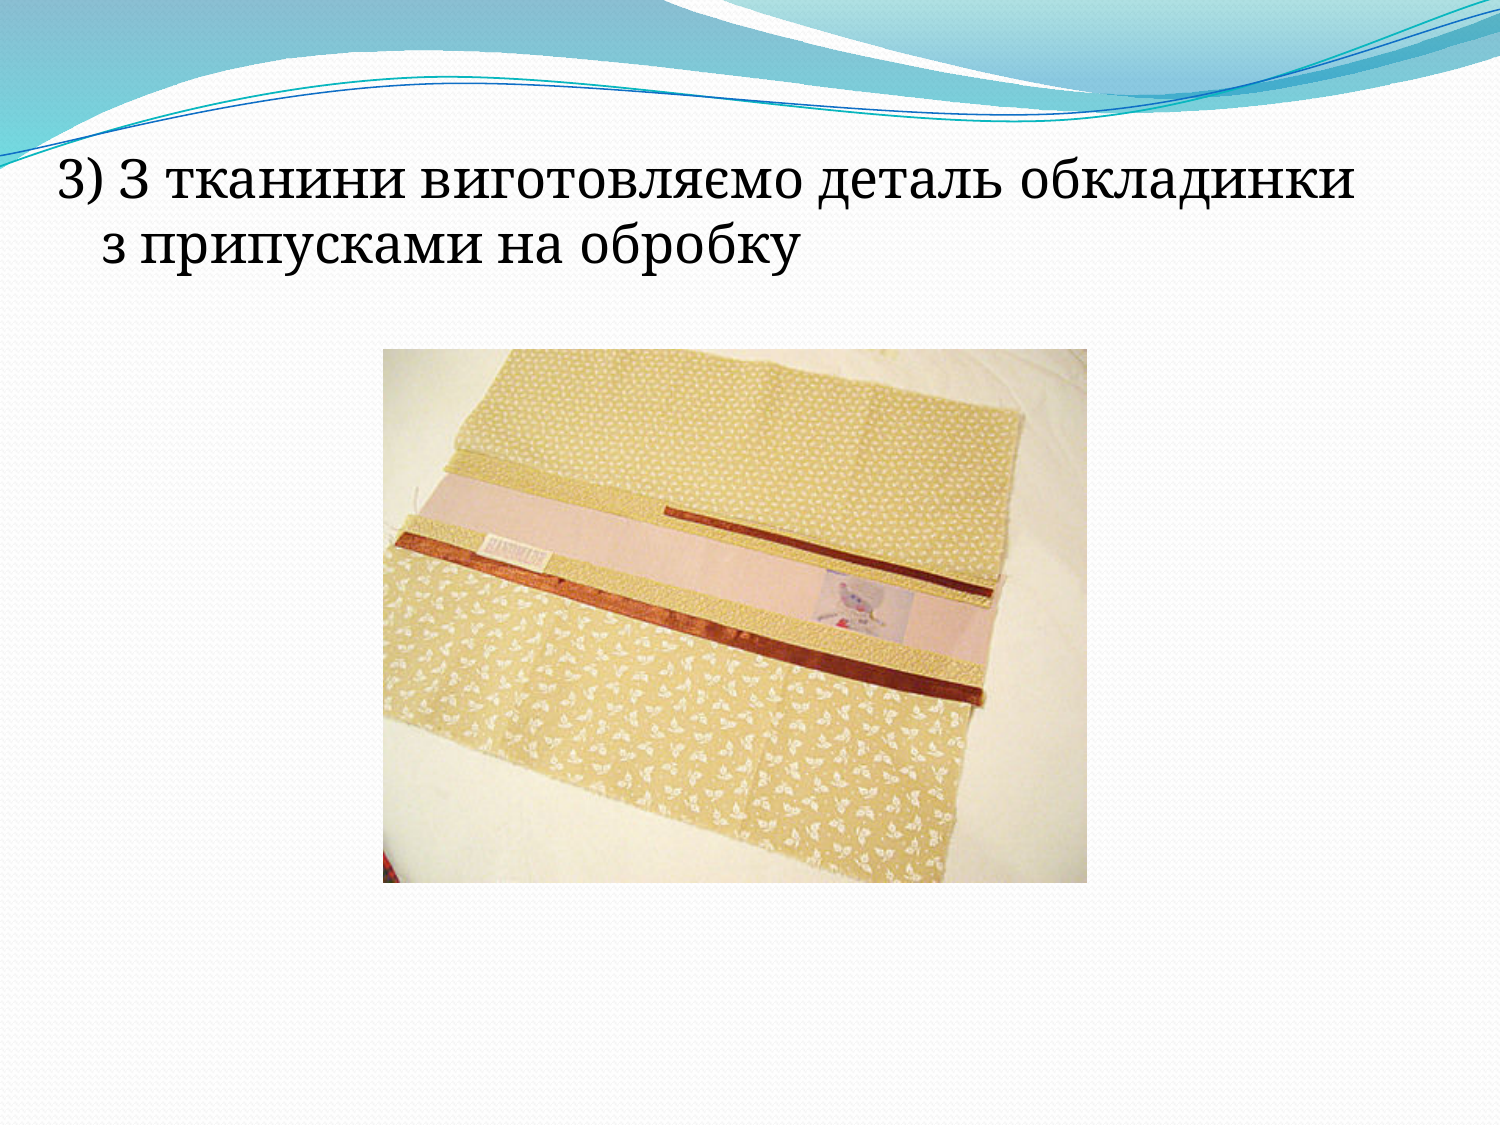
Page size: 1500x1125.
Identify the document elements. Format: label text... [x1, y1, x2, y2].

list 3) З тканини виготовляємо деталь обкладинки з припусками на обробку [41, 137, 1392, 288]
picture [383, 349, 1088, 883]
